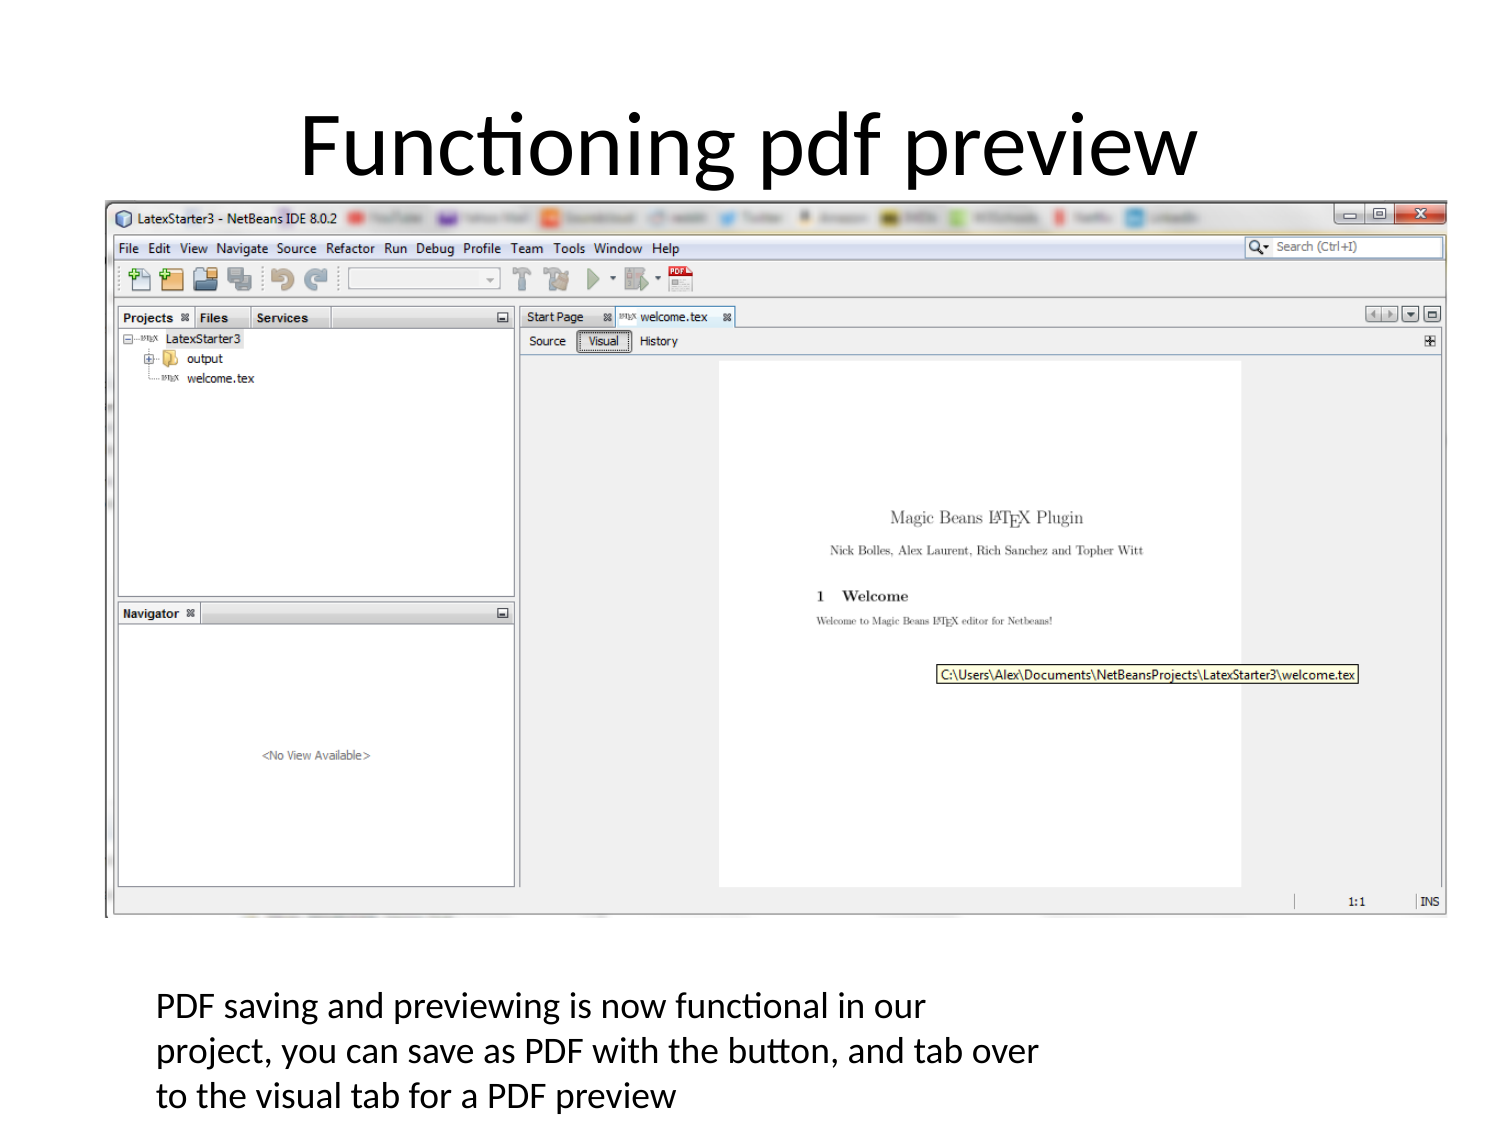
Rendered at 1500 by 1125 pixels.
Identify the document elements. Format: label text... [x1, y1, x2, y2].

picture [104, 199, 1448, 918]
text_box PDF saving and previewing is now functional in our project, you can save as PDF with the button, and tab over to the visual tab for a PDF preview [141, 973, 1067, 1124]
title Functioning pdf preview [75, 45, 1425, 233]
